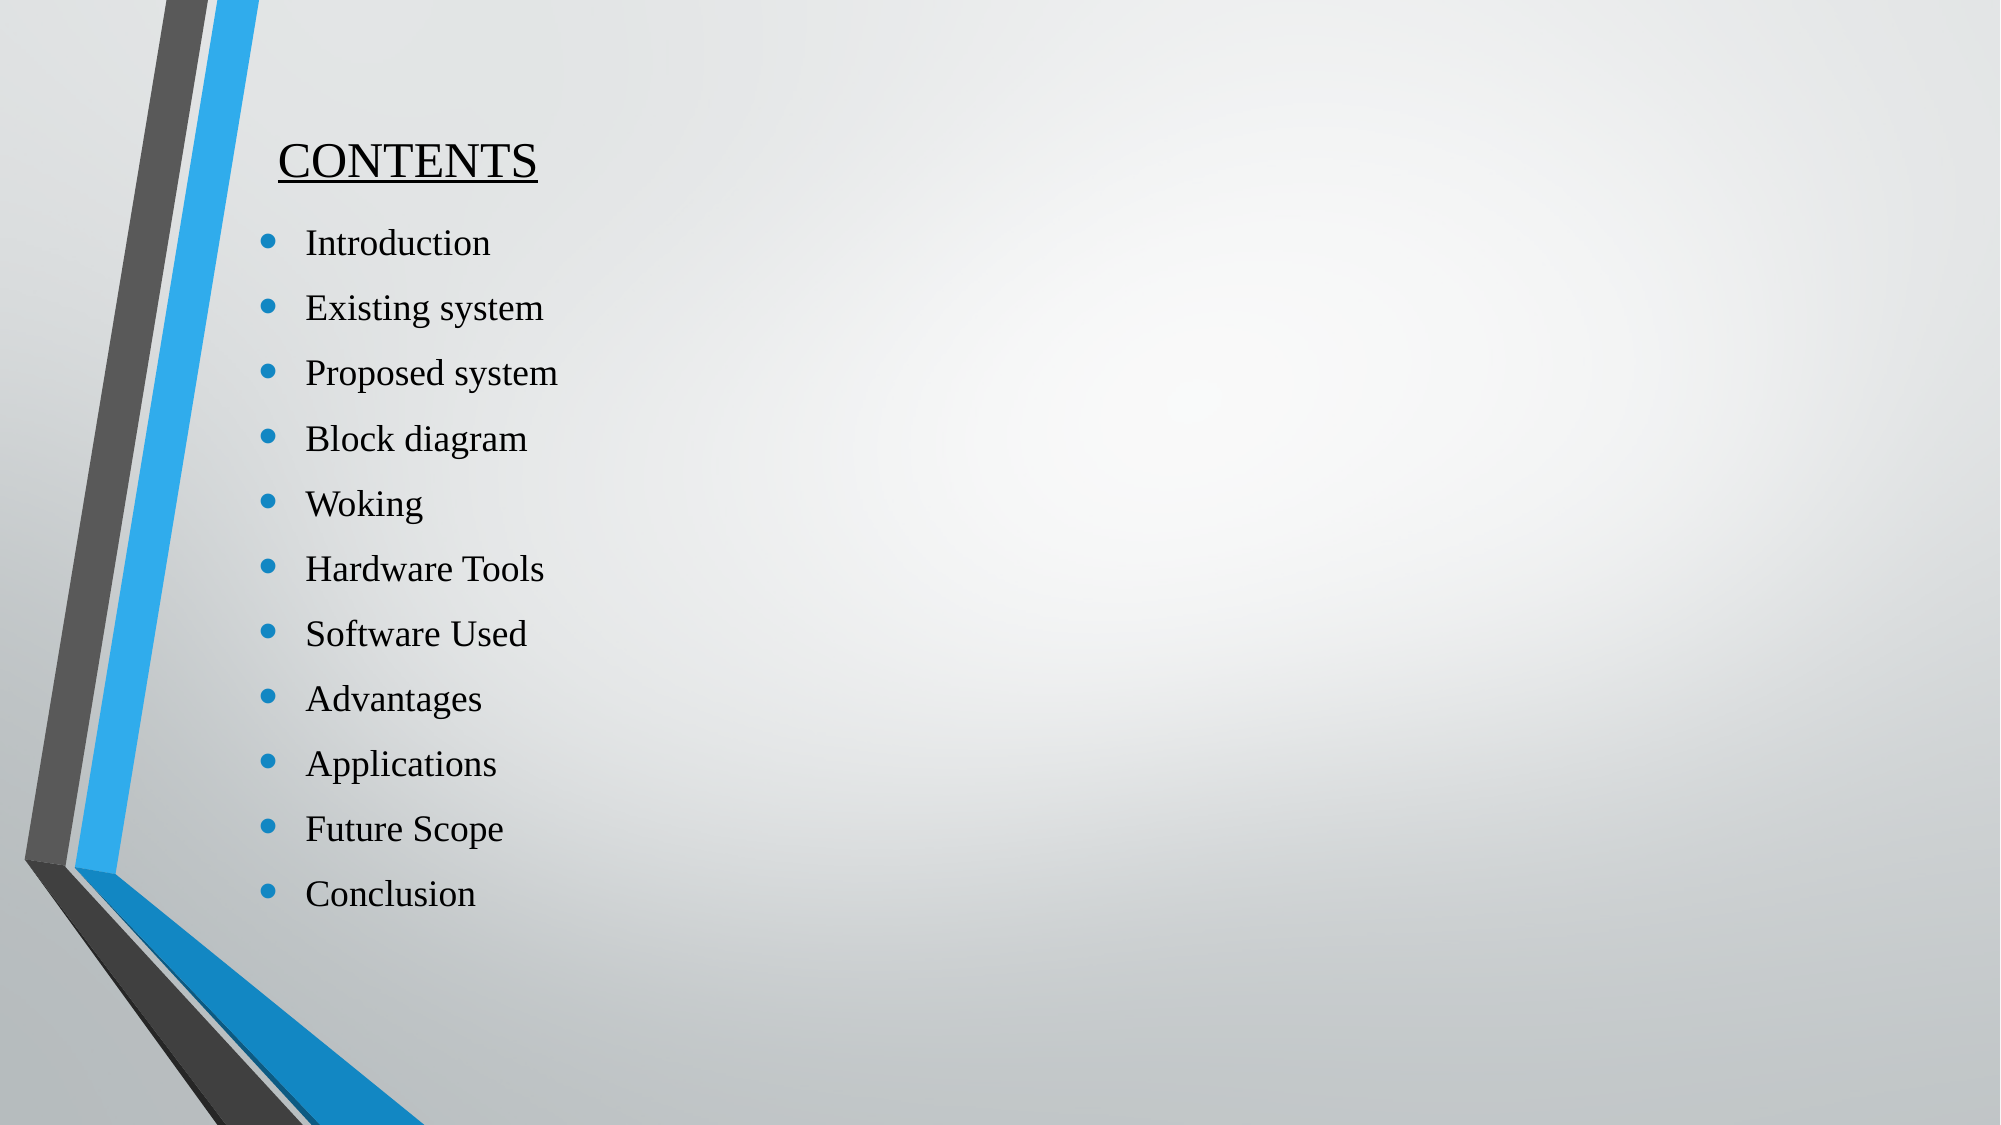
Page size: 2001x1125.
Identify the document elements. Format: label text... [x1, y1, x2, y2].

title CONTENTS [77, 59, 739, 254]
list Introduction Existing system Proposed system Block diagram Woking Hardware Tools Software Used Advantages Applications Future Scope Conclusion [243, 254, 1887, 878]
